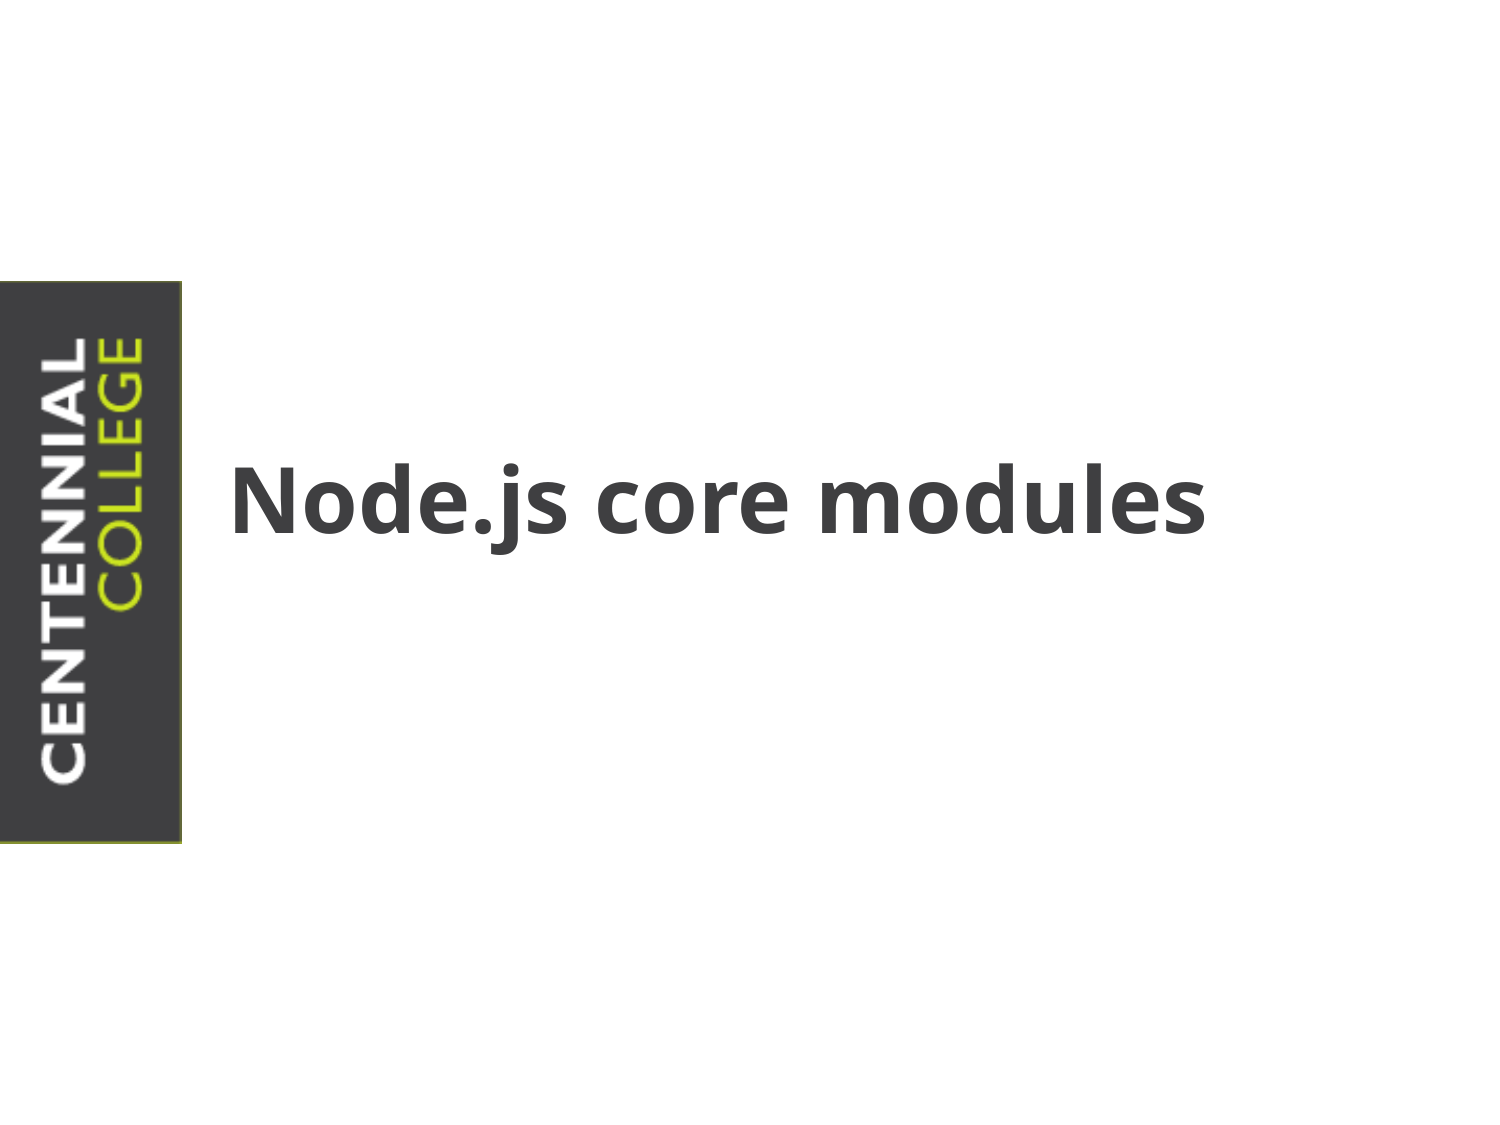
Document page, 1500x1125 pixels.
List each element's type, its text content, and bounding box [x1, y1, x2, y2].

picture [0, 281, 182, 844]
title Node.js core modules [212, 434, 1451, 691]
